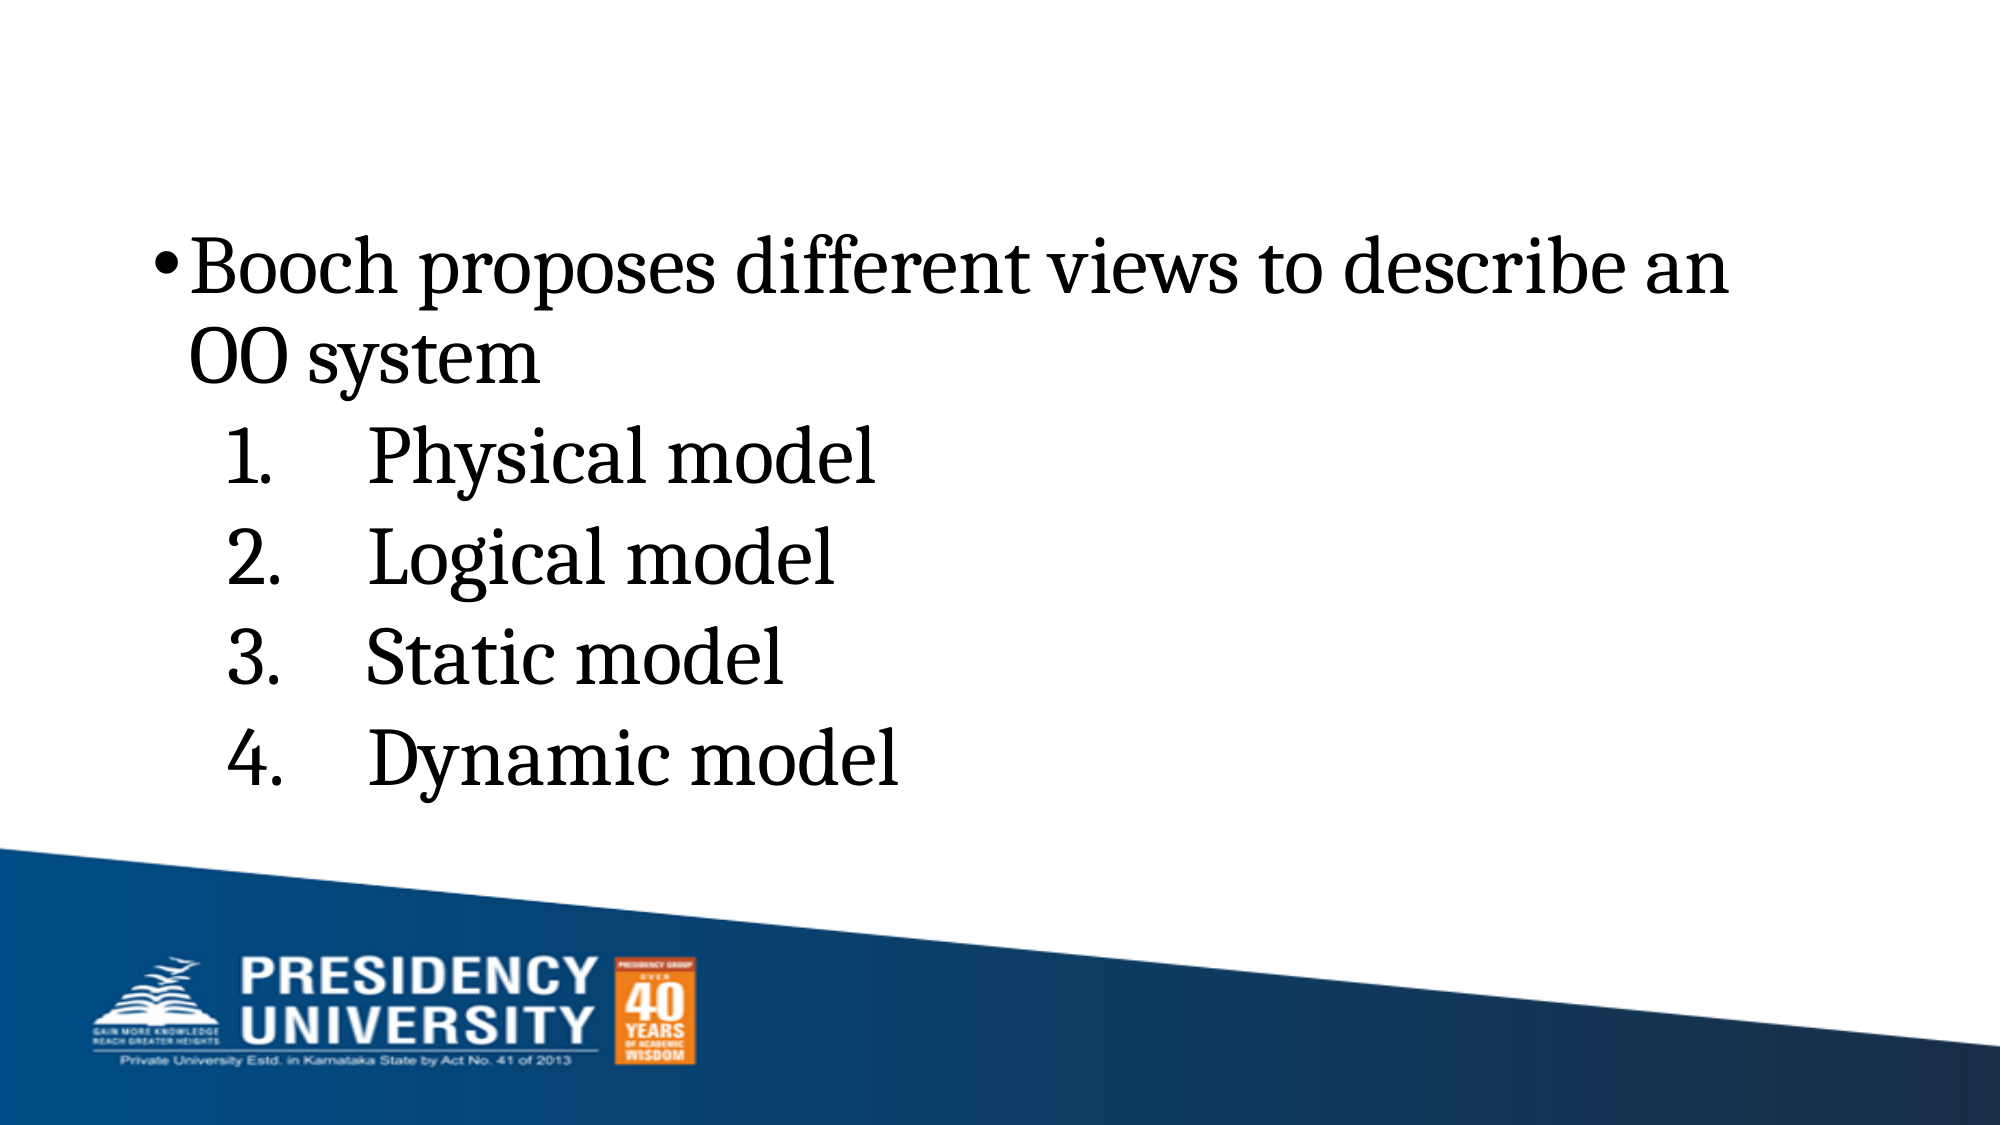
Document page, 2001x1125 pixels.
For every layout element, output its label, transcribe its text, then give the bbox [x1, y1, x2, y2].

picture [0, 845, 2000, 1125]
list Booch proposes different views to describe an OO system Physical model Logical model Static model Dynamic model [137, 214, 1863, 851]
